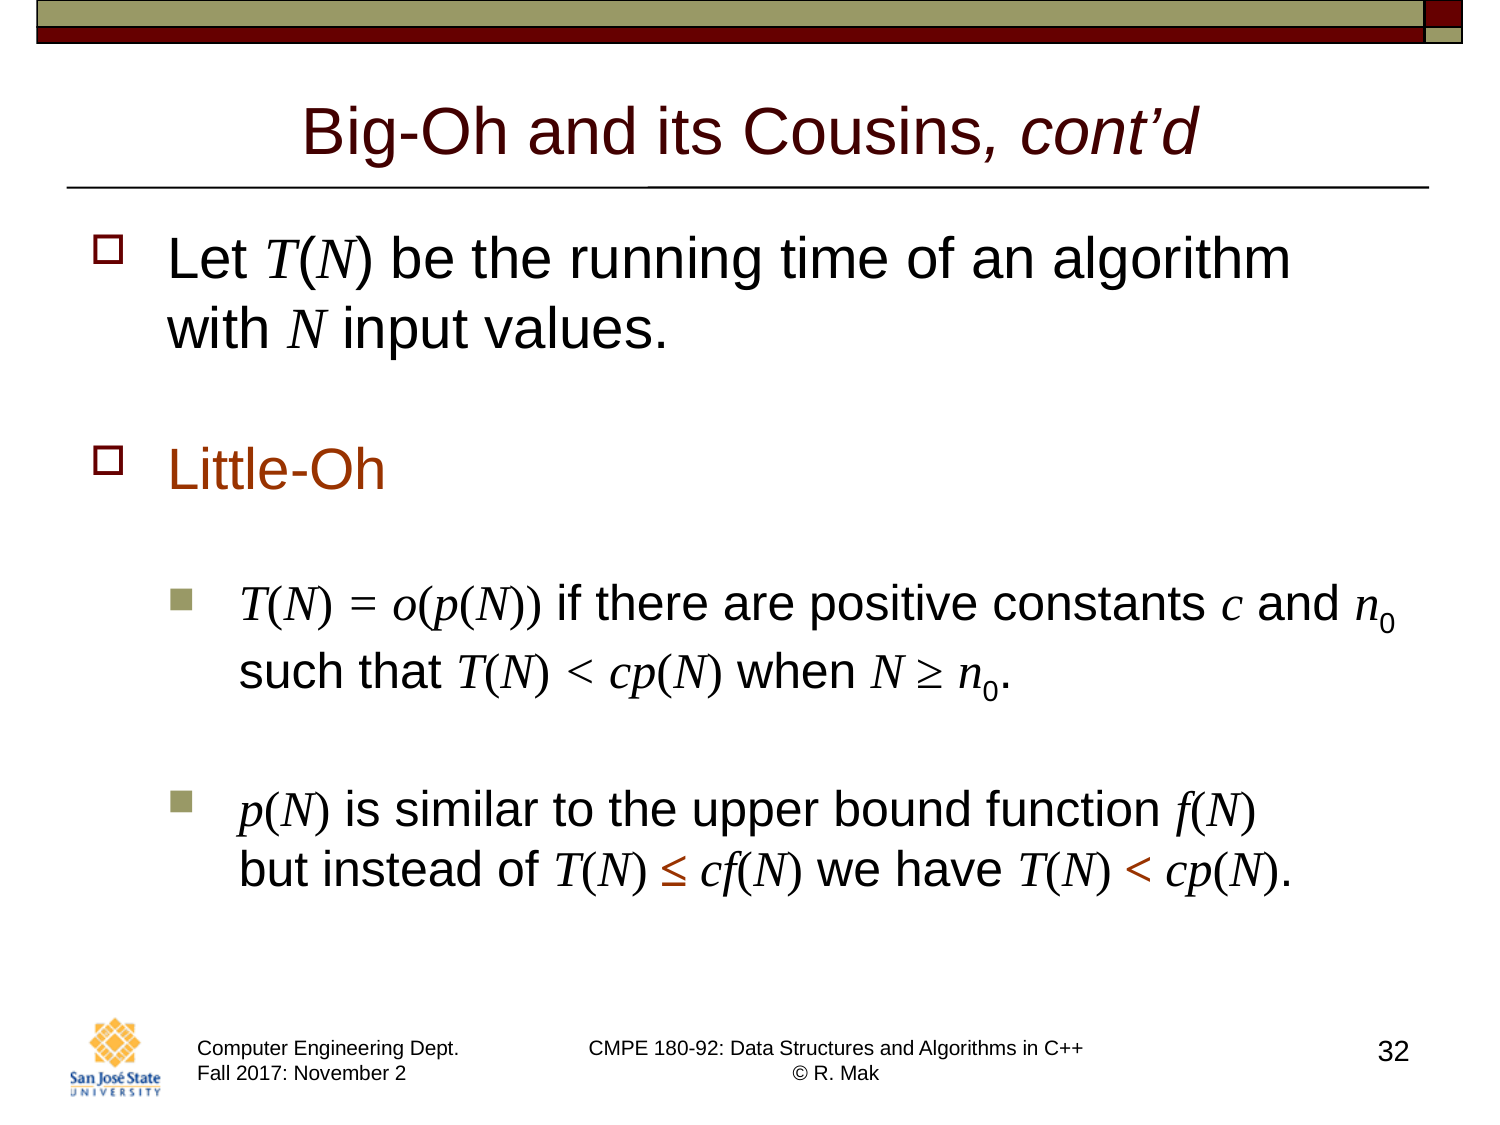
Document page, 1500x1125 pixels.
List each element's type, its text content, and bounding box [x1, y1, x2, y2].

title Big-Oh and its Cousins, cont’d [75, 67, 1425, 175]
picture [60, 1012, 166, 1112]
slide_number 32 [1112, 1025, 1425, 1100]
list Let T(N) be the running time of an algorithm with N input values. Little-Oh T(N) = o(p(N)) if there are positive constants c and n0 such that T(N) < cp(N) when N ≥ n0. p(N) is similar to the upper bound function f(N) but instead of T(N) ≤ cf(N) we have T(N) < cp(N). [75, 212, 1425, 1006]
